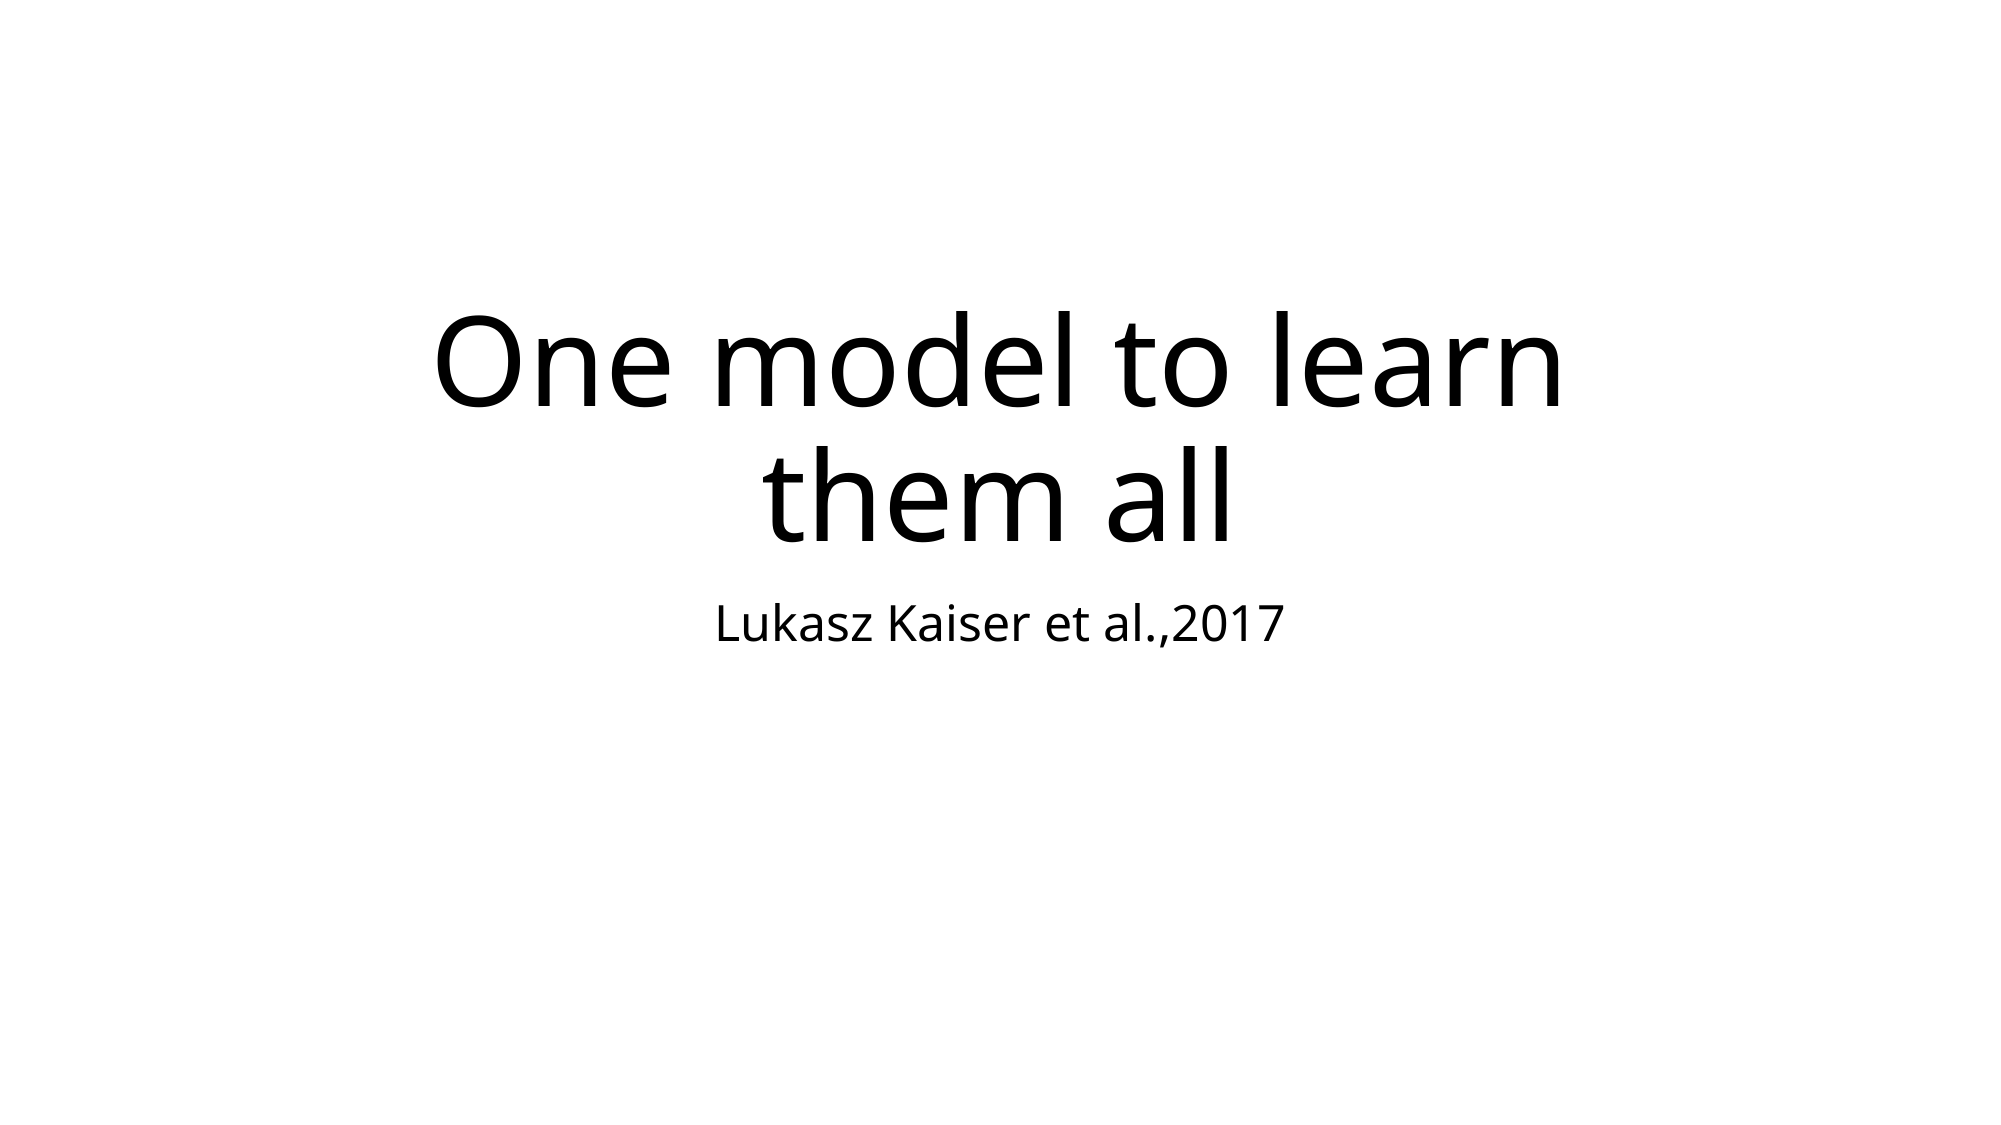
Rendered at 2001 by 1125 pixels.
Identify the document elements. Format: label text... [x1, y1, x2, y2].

subtitle Lukasz Kaiser et al.,2017 [249, 590, 1750, 863]
title One model to learn them all [249, 184, 1750, 576]
